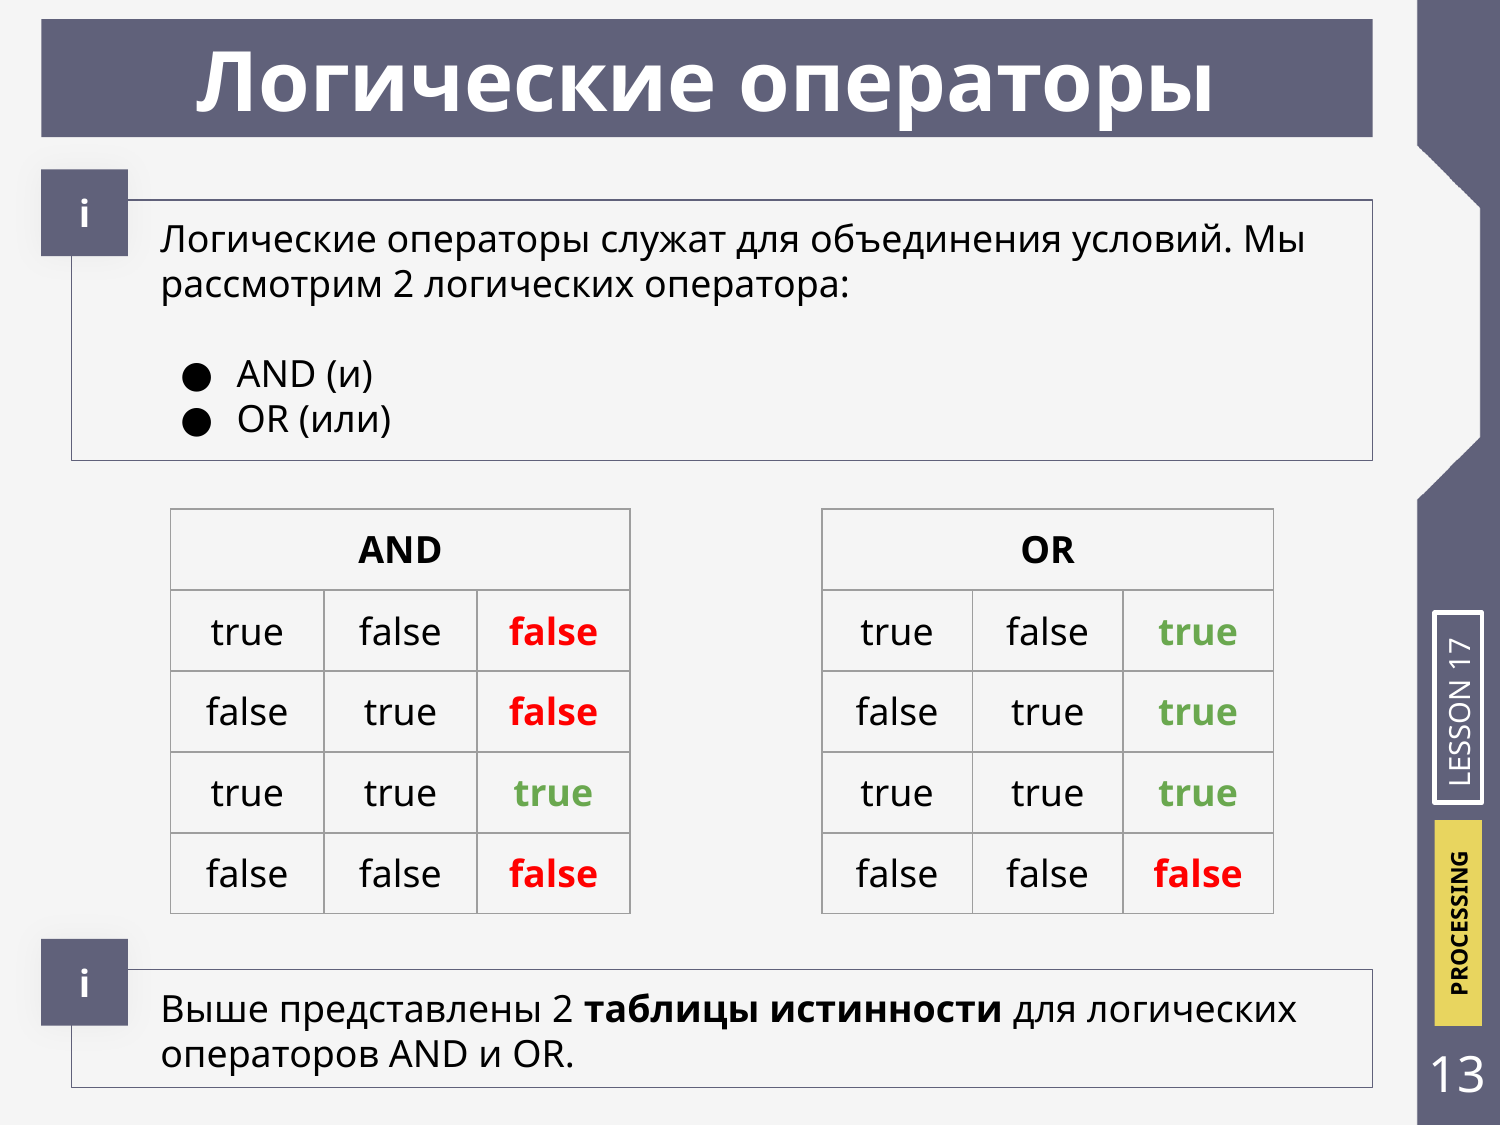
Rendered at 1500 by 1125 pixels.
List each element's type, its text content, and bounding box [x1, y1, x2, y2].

text_box Выше представлены 2 таблицы истинности для логических операторов AND и OR. [71, 969, 1373, 1088]
table_cell false [478, 834, 629, 913]
table_cell false [325, 834, 476, 913]
text_box і [41, 938, 128, 1026]
table_cell false [823, 834, 972, 913]
table_cell false [1124, 834, 1273, 913]
picture [0, 0, 1500, 1125]
table_cell false [325, 591, 476, 670]
text_box Логические операторы служат для объединения условий. Мы рассмотрим 2 логических оператора: AND (и) OR (или) [71, 200, 1373, 461]
table_cell true [973, 672, 1122, 751]
table_cell true [823, 591, 972, 670]
text_box i [41, 169, 128, 257]
table_header AND [171, 510, 629, 589]
table_cell true [1124, 753, 1273, 832]
table_cell false [171, 672, 323, 751]
table_cell true [325, 672, 476, 751]
table_cell true [1124, 591, 1273, 670]
table_cell false [973, 591, 1122, 670]
table_cell true [1124, 672, 1273, 751]
table_header OR [823, 510, 1273, 589]
table_cell false [823, 672, 972, 751]
table_cell false [171, 834, 323, 913]
list LESSON 17 [1432, 610, 1484, 805]
text_box Логические операторы [41, 19, 1373, 138]
slide_number ‹#› [1401, 1029, 1500, 1125]
table_cell true [973, 753, 1122, 832]
table_cell true [171, 753, 323, 832]
table_cell false [478, 672, 629, 751]
table_cell false [478, 591, 629, 670]
table_cell true [823, 753, 972, 832]
table_cell true [478, 753, 629, 832]
table_cell true [325, 753, 476, 832]
table_cell true [171, 591, 323, 670]
table_cell false [973, 834, 1122, 913]
